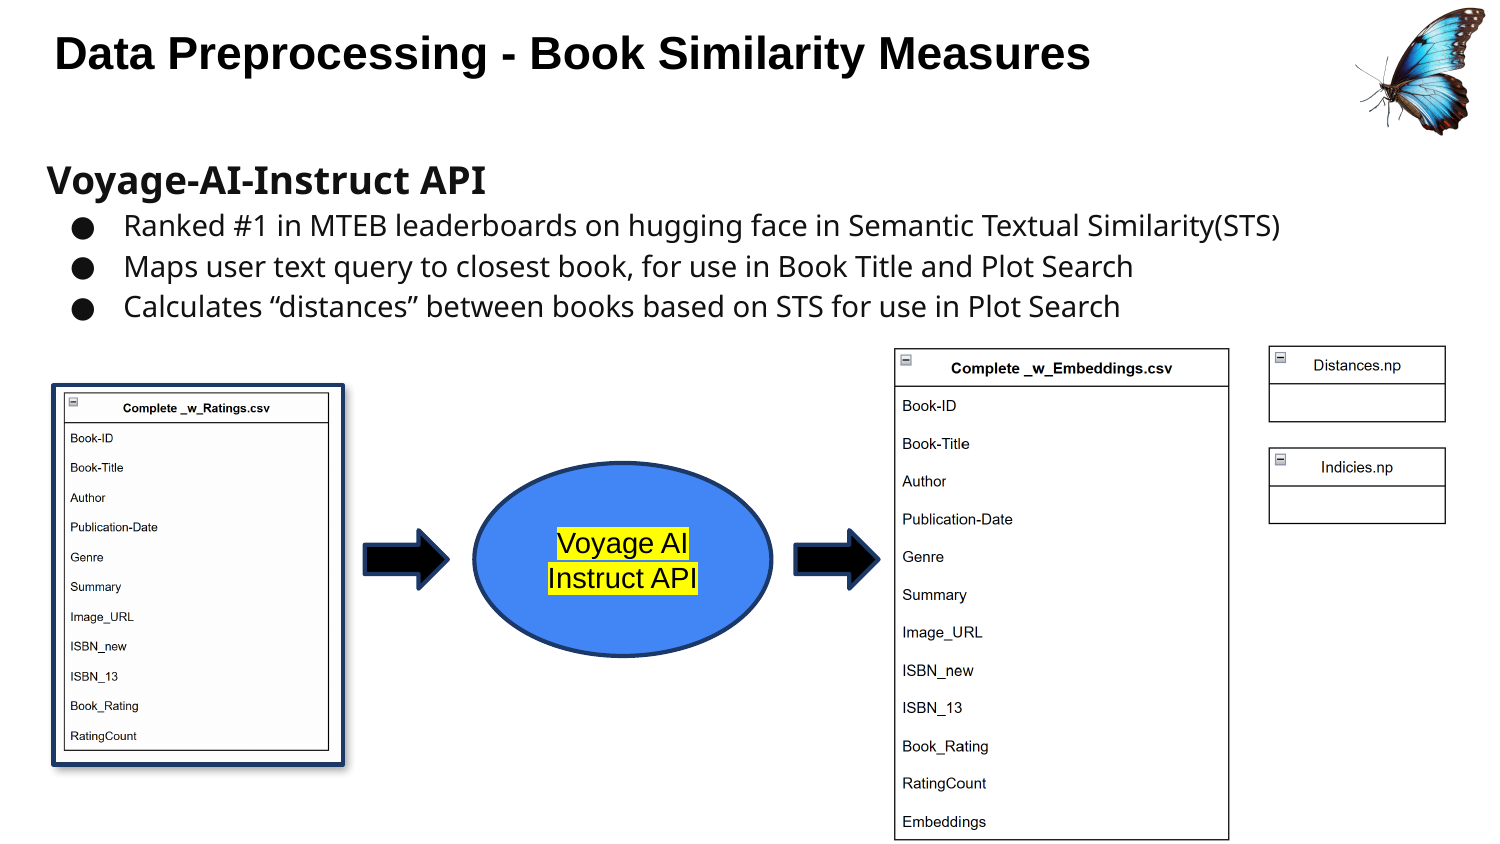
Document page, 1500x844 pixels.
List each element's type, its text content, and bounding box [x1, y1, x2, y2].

picture [55, 387, 341, 763]
picture [1352, 5, 1488, 139]
text_box Voyage-AI-Instruct API Ranked #1 in MTEB leaderboards on hugging face in Semantic Textual Similarity(STS) Maps user text query to closest book, for use in Book Title and Plot Search Calculates “distances” between books based on STS for use in Plot Search [31, 133, 1469, 342]
text_box [795, 530, 879, 589]
picture [890, 325, 1469, 844]
title Data Preprocessing - Book Similarity Measures [39, 0, 1288, 95]
text_box [364, 530, 448, 589]
text_box Voyage AI Instruct API [474, 462, 772, 656]
